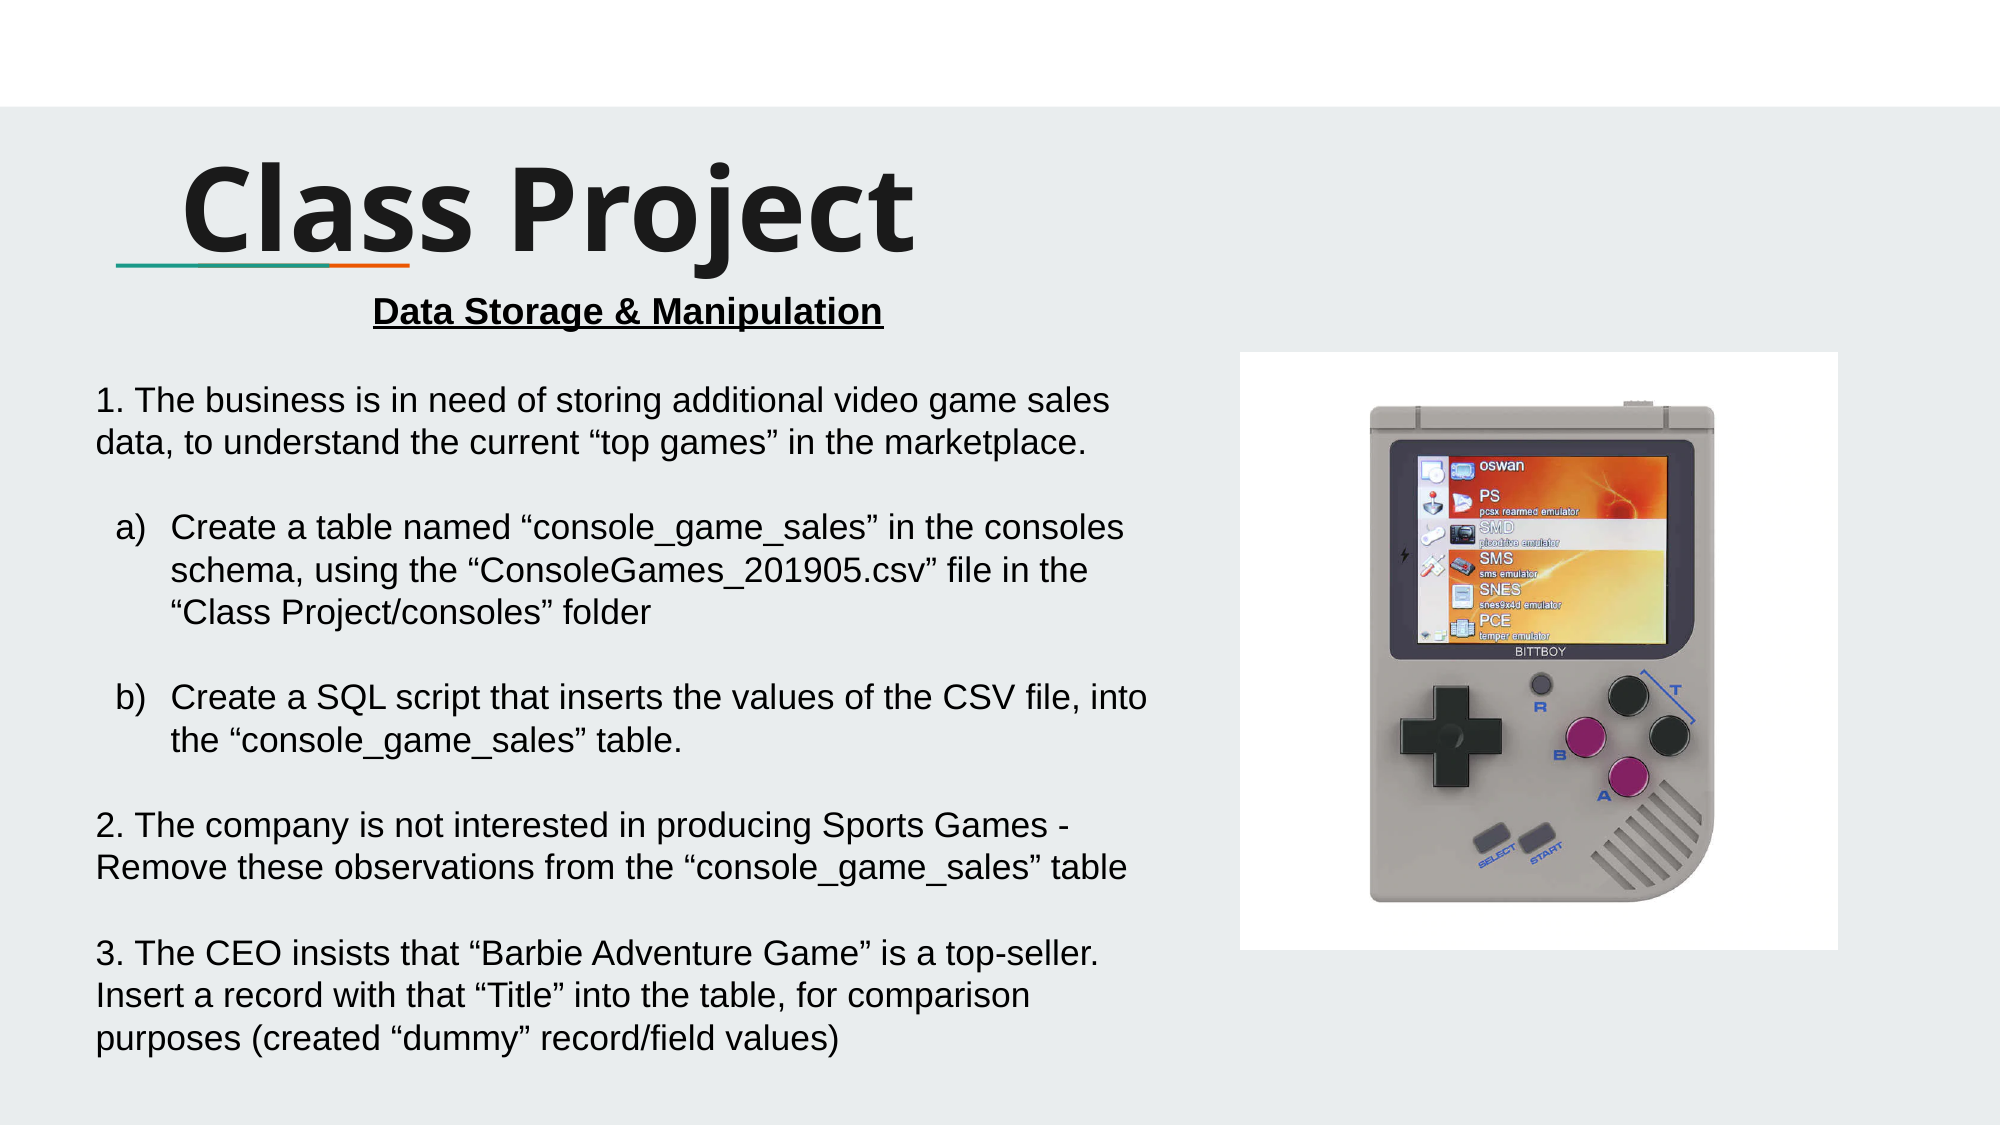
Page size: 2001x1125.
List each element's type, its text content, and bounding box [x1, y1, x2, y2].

text_box Data Storage & Manipulation 1. The business is in need of storing additional video game sales data, to understand the current “top games” in the marketplace. Create a table named “console_game_sales” in the consoles schema, using the “ConsoleGames_201905.csv” file in the “Class Project/consoles” folder Create a SQL script that inserts the values of the CSV file, into the “console_game_sales” table. 2. The company is not interested in producing Sports Games - Remove these observations from the “console_game_sales” table 3. The CEO insists that “Barbie Adventure Game” is a top-seller. Insert a record with that “Title” into the table, for comparison purposes (created “dummy” record/field values) [80, 271, 1176, 1125]
title Class Project [159, 114, 1842, 479]
picture [1240, 352, 1838, 950]
